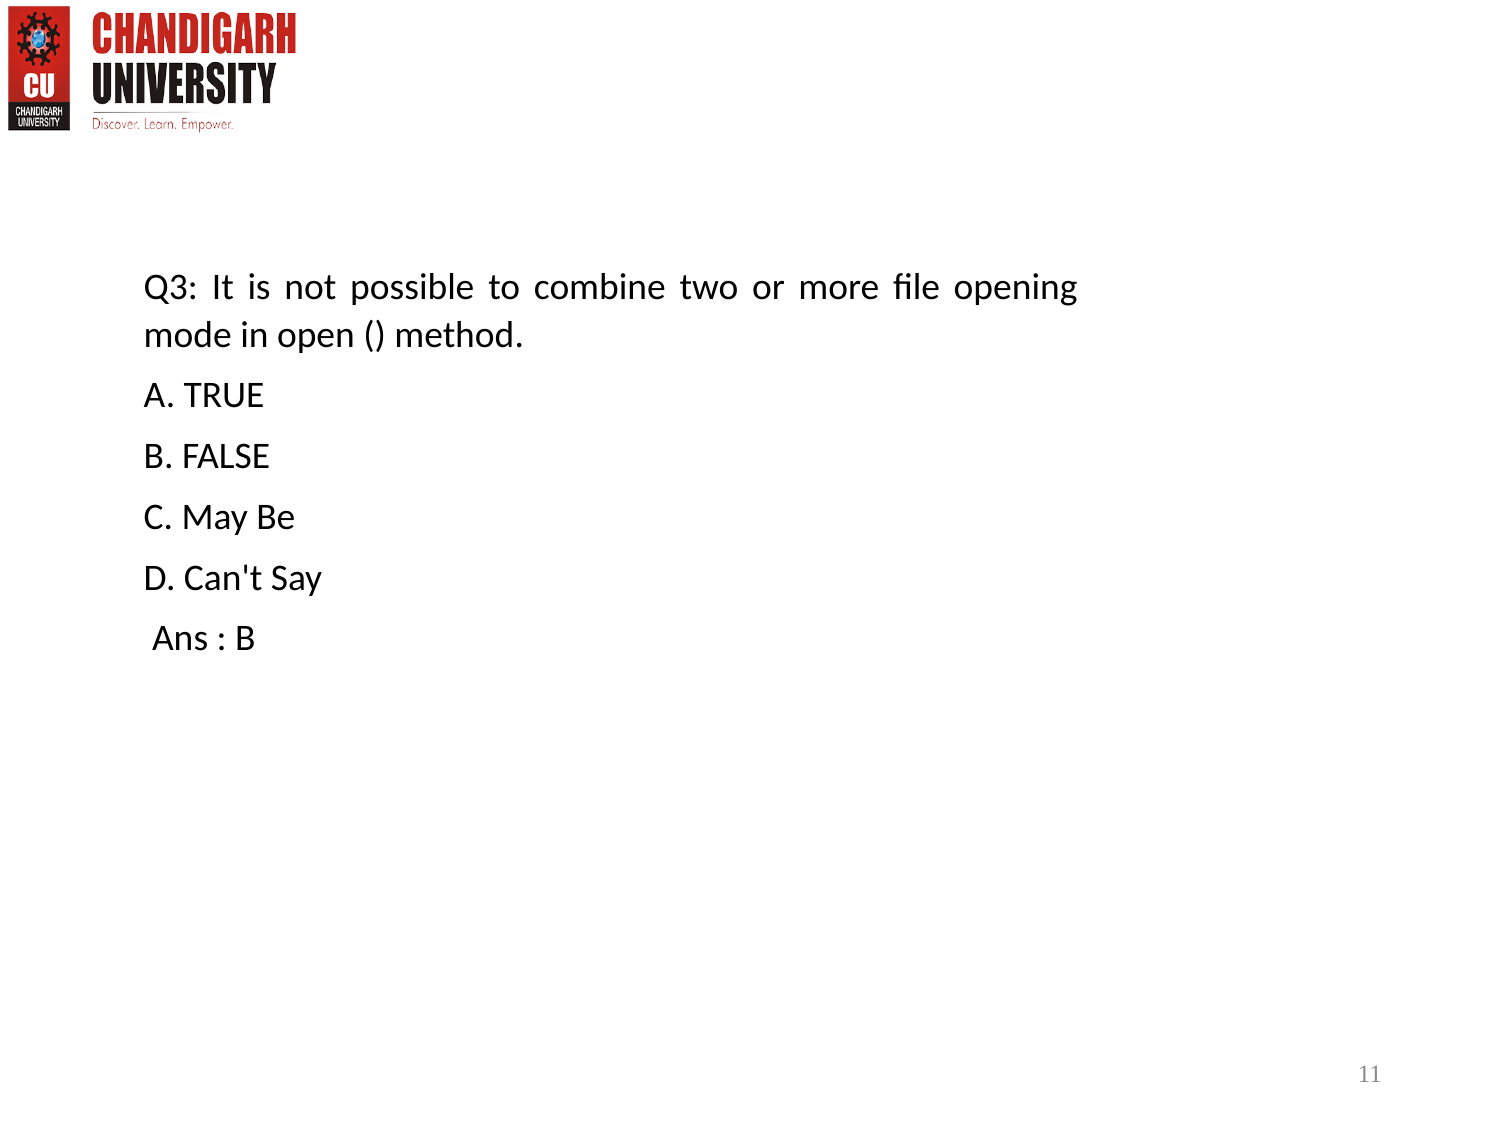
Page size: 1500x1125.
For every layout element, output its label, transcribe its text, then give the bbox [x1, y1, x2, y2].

text_box Q3: It is not possible to combine two or more file opening mode in open () method. A. TRUE B. FALSE C. May Be D. Can't Say Ans : B [128, 251, 1094, 727]
picture [0, 0, 302, 144]
slide_number 11 [1059, 1042, 1397, 1103]
